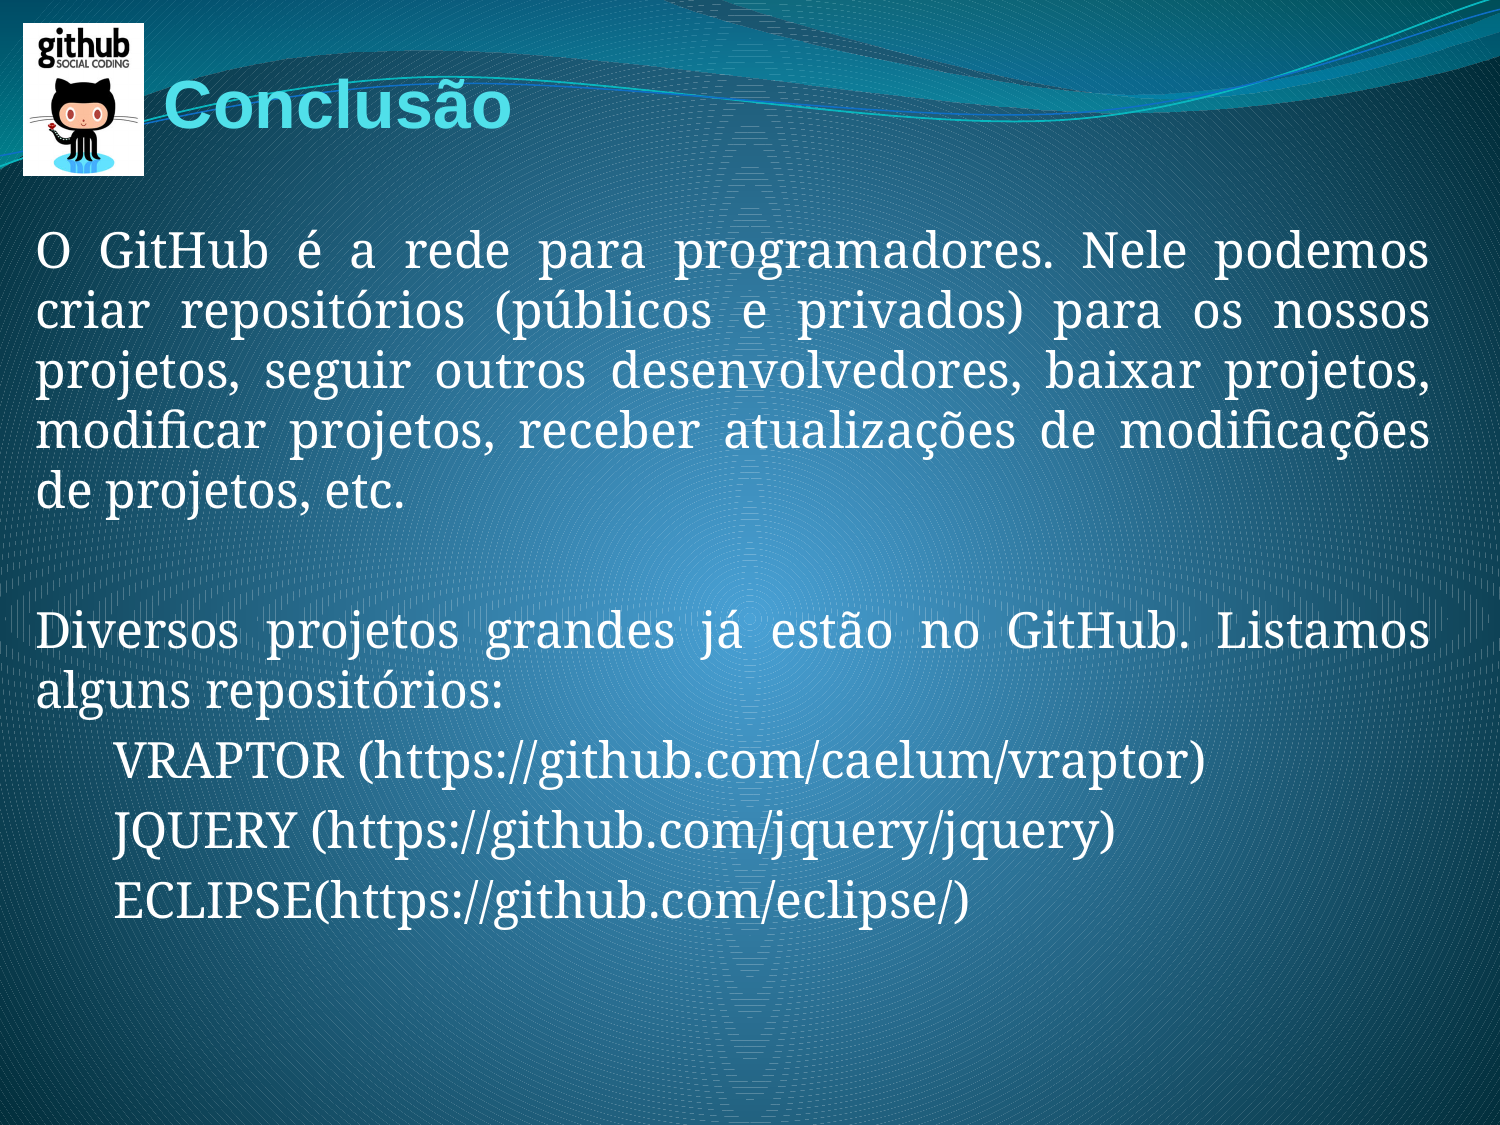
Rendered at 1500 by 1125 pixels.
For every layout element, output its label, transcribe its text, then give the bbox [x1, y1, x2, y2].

subtitle O GitHub é a rede para programadores. Nele podemos criar repositórios (públicos e privados) para os nossos projetos, seguir outros desenvolvedores, baixar projetos, modificar projetos, receber atualizações de modificações de projetos, etc. Diversos projetos grandes já estão no GitHub. Listamos alguns repositórios: VRAPTOR (https://github.com/caelum/vraptor) JQUERY (https://github.com/jquery/jquery) ECLIPSE(https://github.com/eclipse/) [35, 210, 1442, 1043]
title Conclusão [164, 58, 1418, 210]
picture [23, 24, 145, 176]
